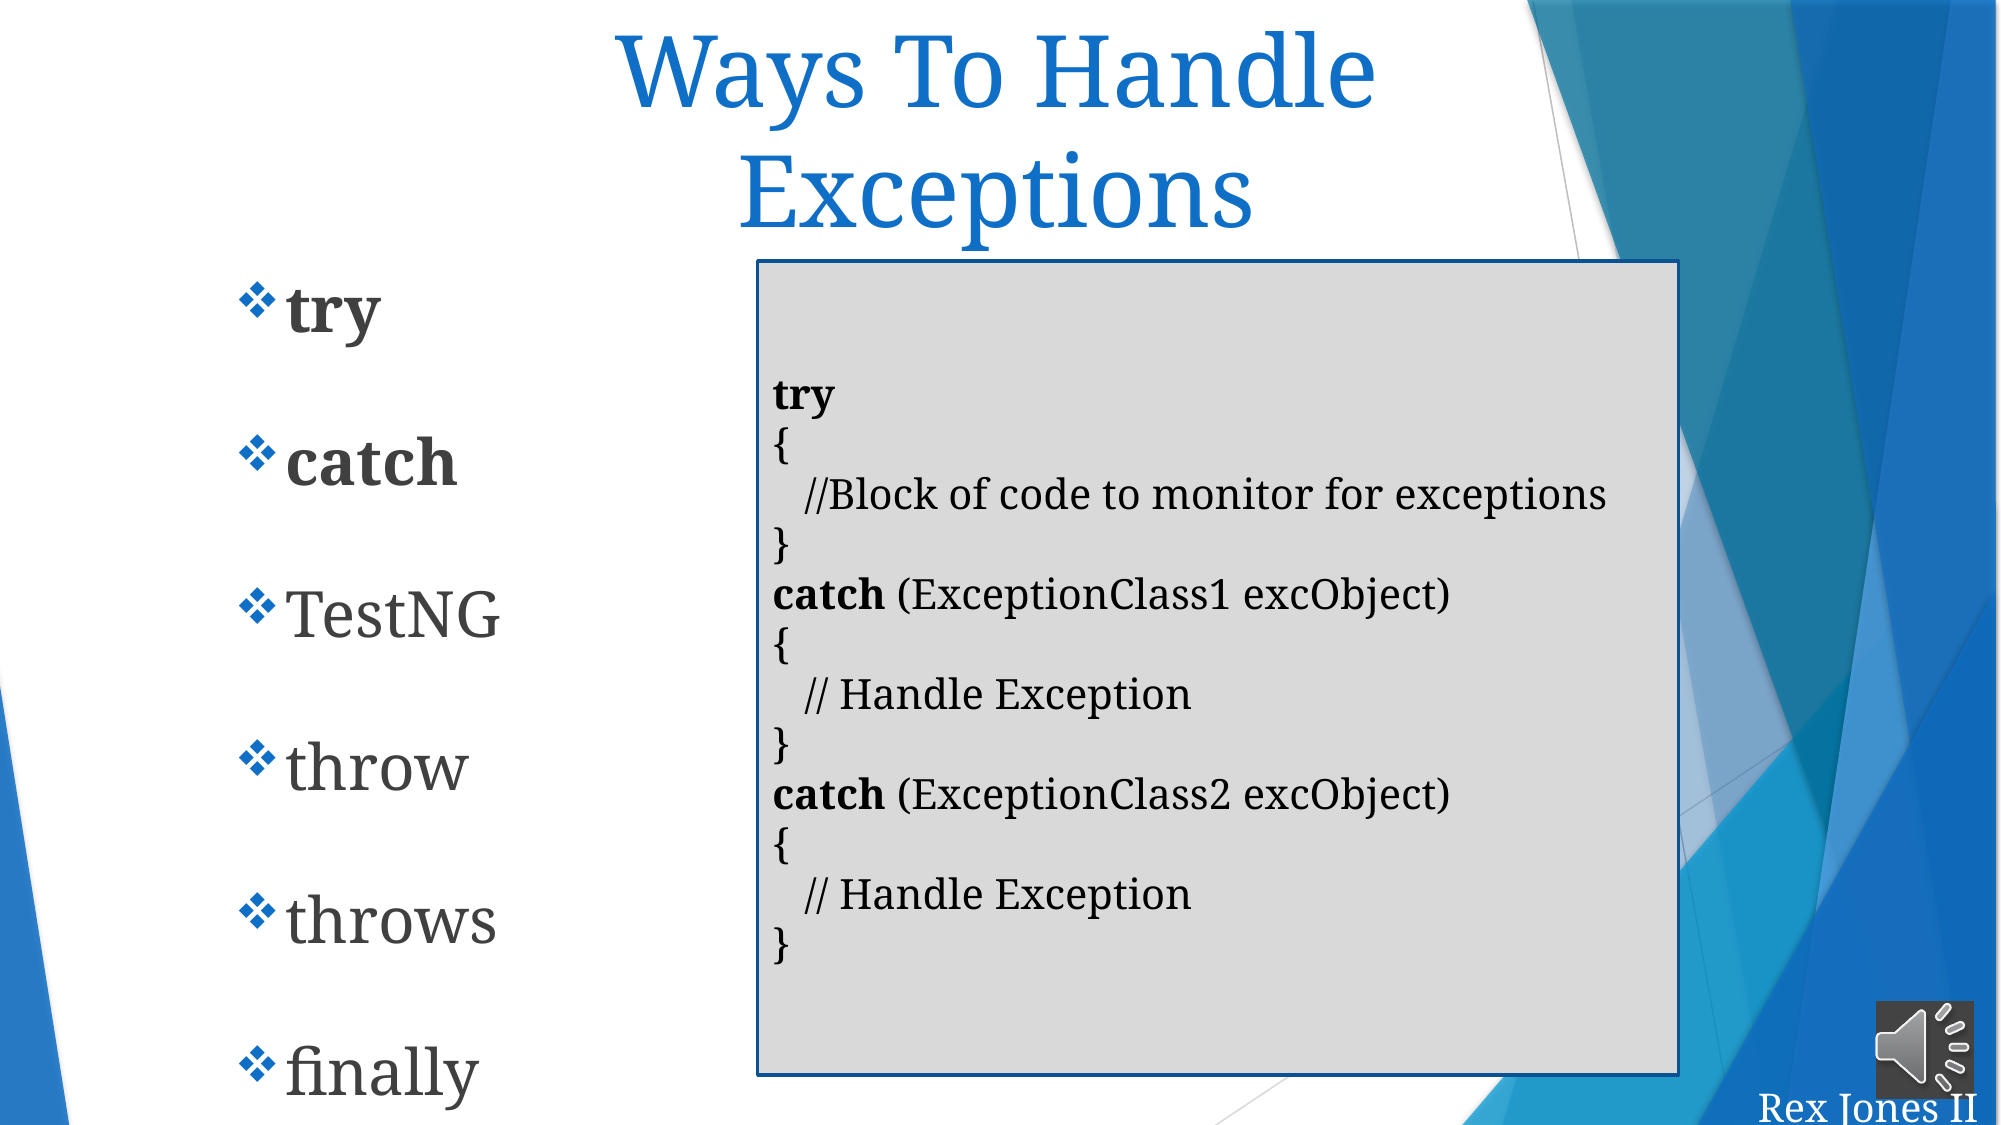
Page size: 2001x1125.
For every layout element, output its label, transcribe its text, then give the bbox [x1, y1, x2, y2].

list try catch TestNG throw throws finally [219, 261, 1811, 1125]
text_box Ways To Handle Exceptions [0, 0, 1994, 261]
picture [1874, 999, 1976, 1101]
text_box try { //Block of code to monitor for exceptions } catch (ExceptionClass1 excObject) { // Handle Exception } catch (ExceptionClass2 excObject) { // Handle Exception } [756, 259, 1680, 1077]
text_box Rex Jones II [1811, 1075, 1994, 1125]
